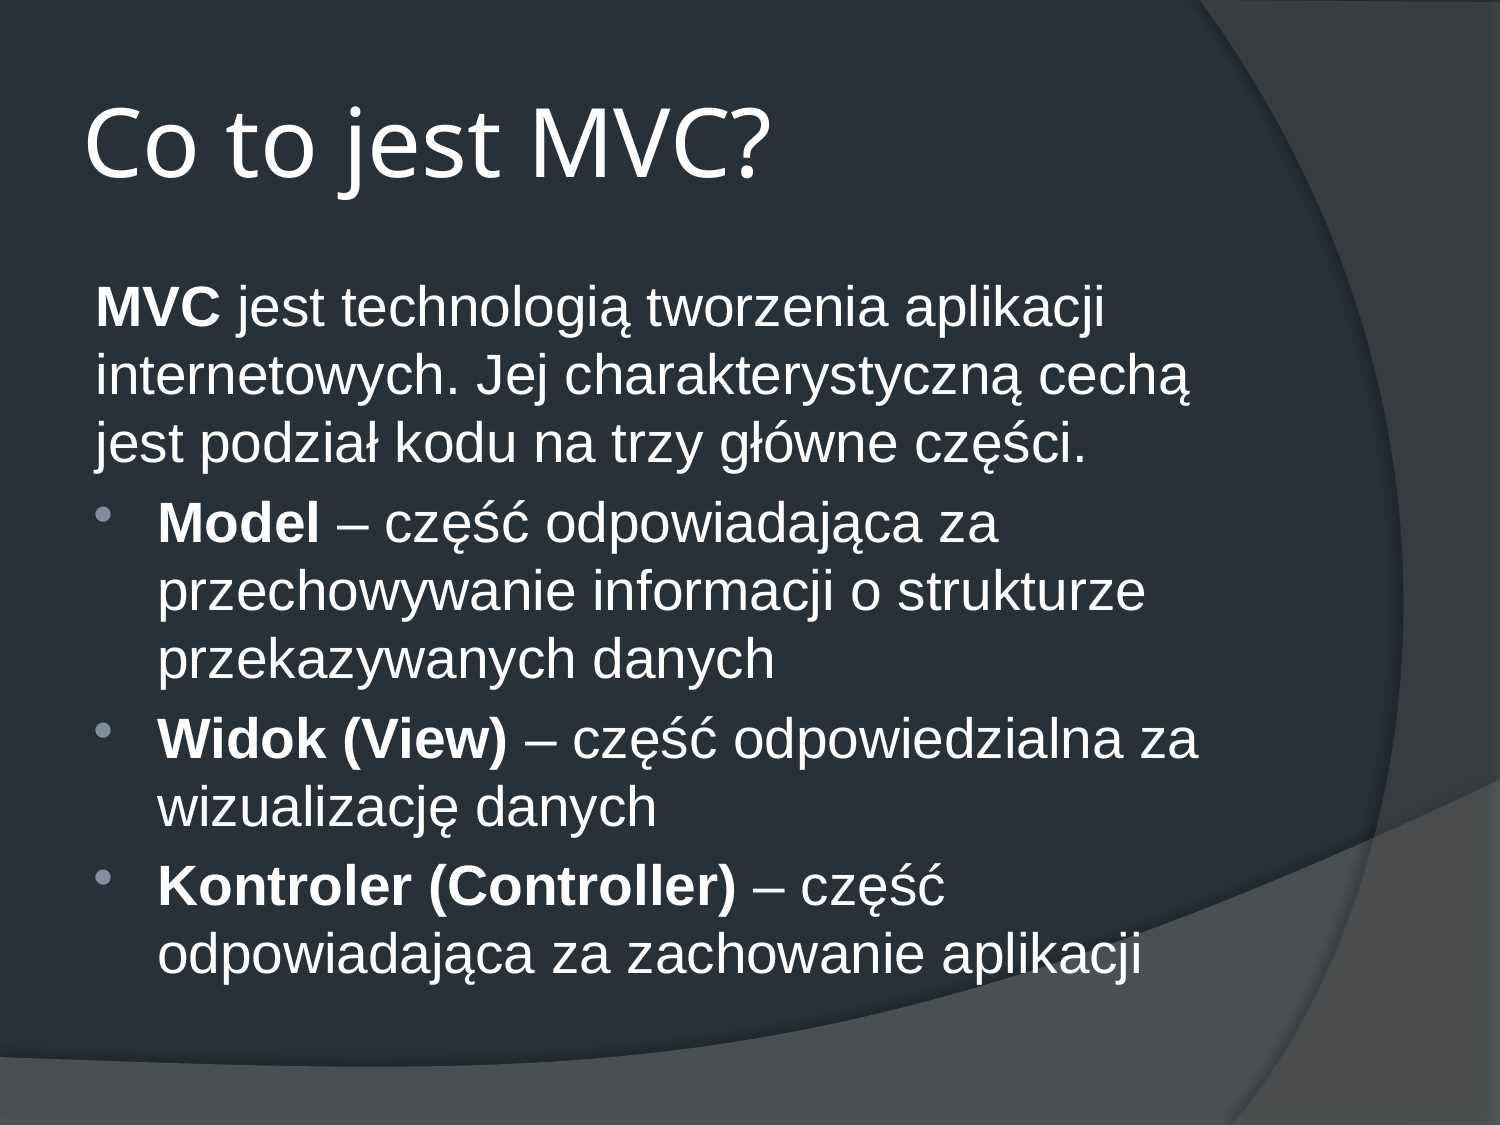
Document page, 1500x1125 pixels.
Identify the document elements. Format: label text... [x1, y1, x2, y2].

title Co to jest MVC? [75, 45, 1300, 233]
list MVC jest technologią tworzenia aplikacji internetowych. Jej charakterystyczną cechą jest podział kodu na trzy główne części. Model – część odpowiadająca za przechowywanie informacji o strukturze przekazywanych danych Widok (View) – część odpowiedzialna za wizualizację danych Kontroler (Controller) – część odpowiadająca za zachowanie aplikacji [75, 262, 1300, 1005]
